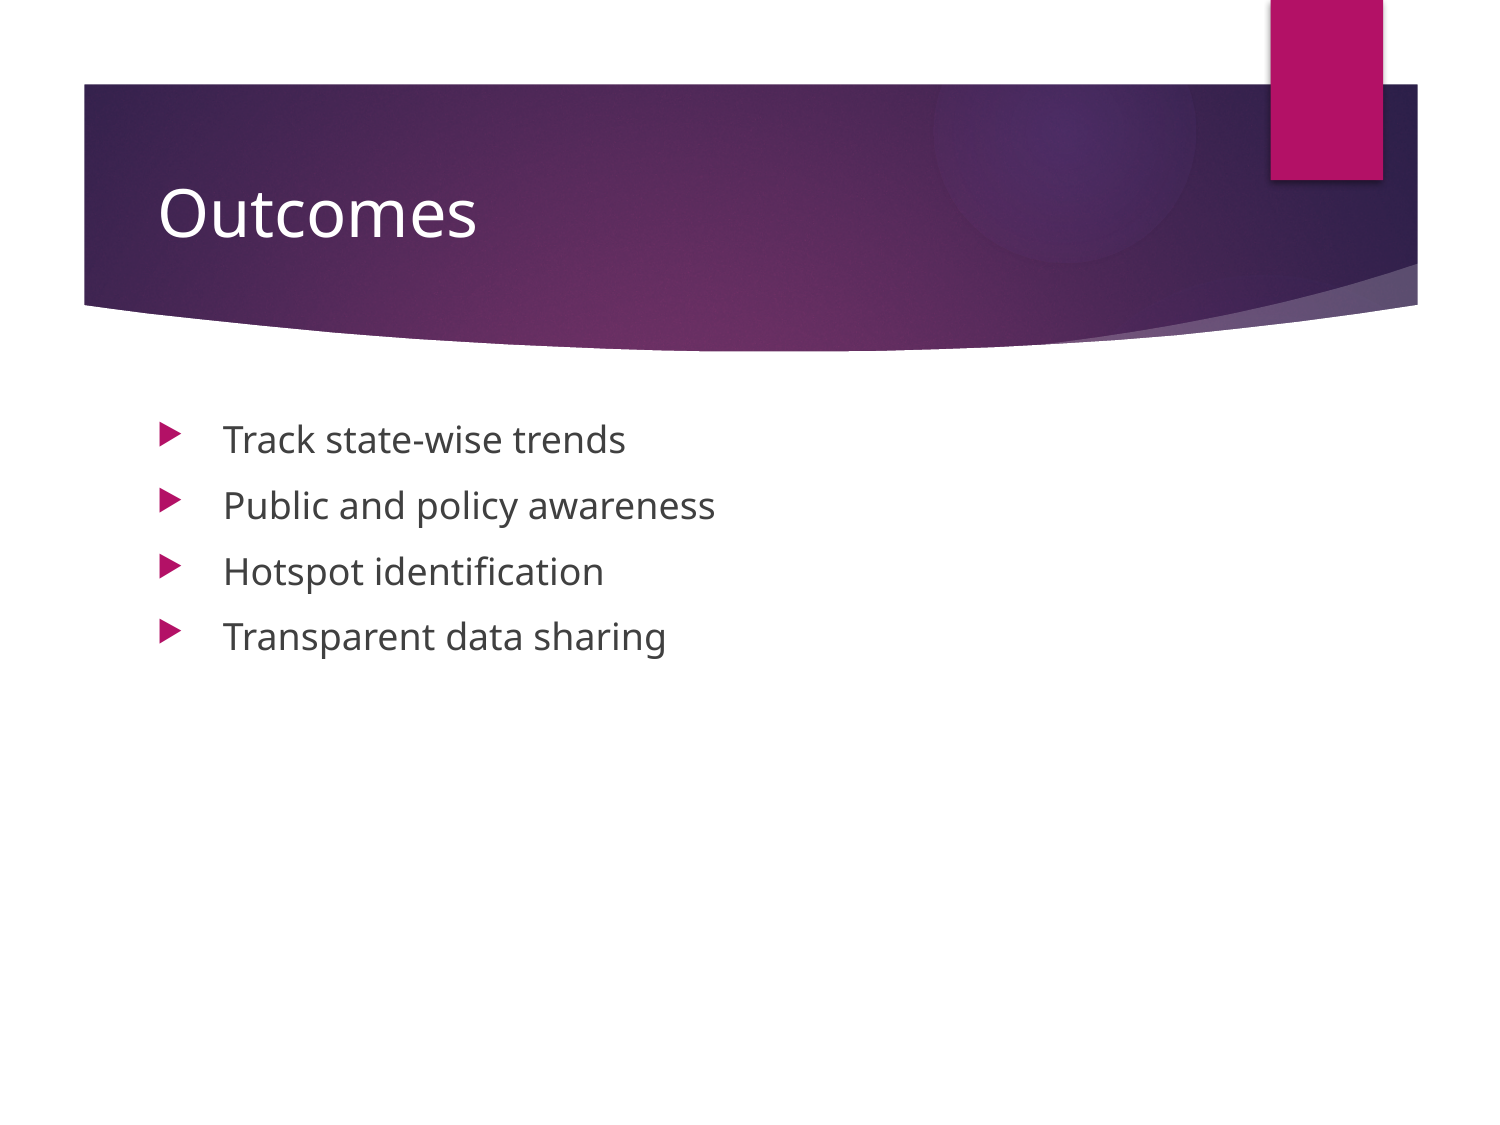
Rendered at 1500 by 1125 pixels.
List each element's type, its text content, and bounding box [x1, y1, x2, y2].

title Outcomes [142, 152, 1183, 269]
list Track state-wise trends Public and policy awareness Hotspot identification Transparent data sharing [141, 408, 1183, 988]
